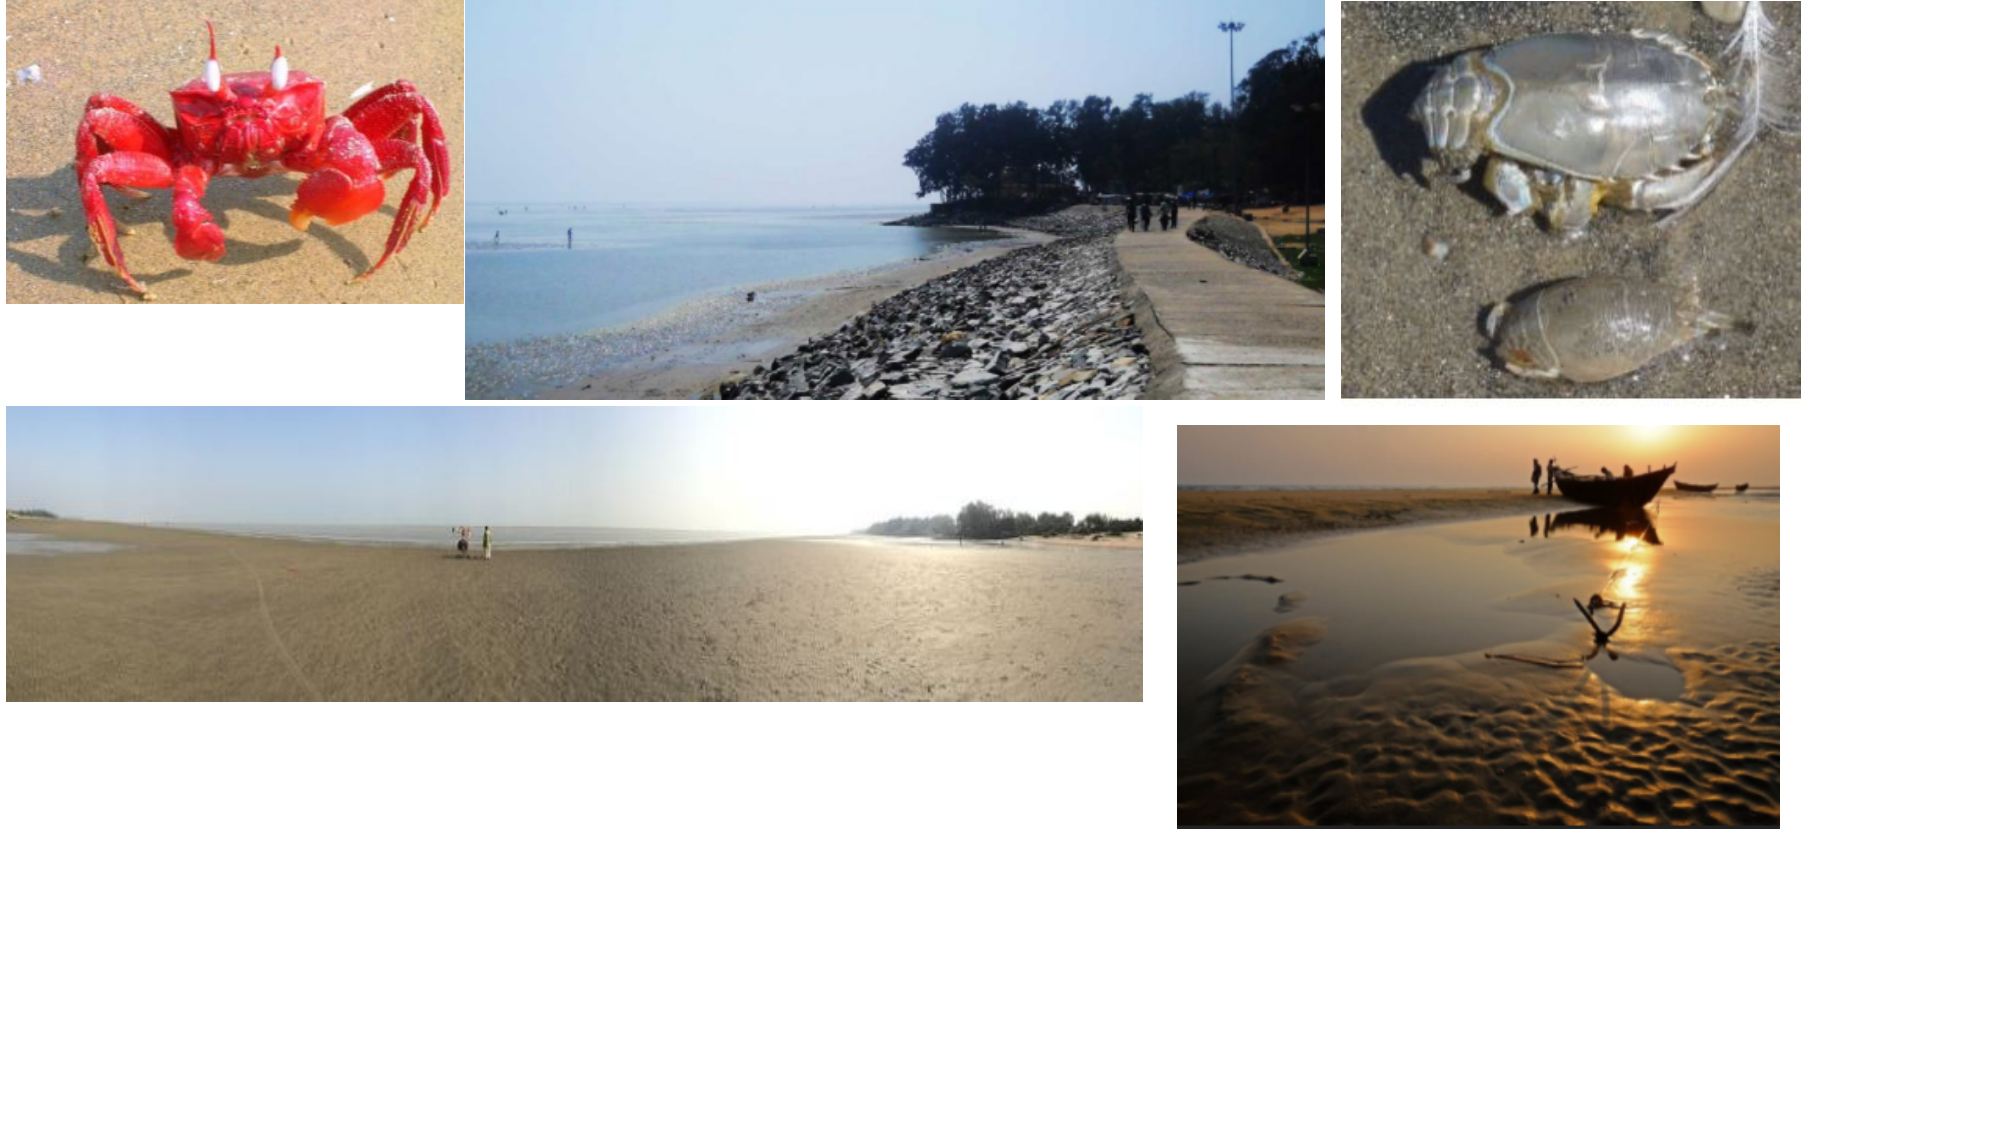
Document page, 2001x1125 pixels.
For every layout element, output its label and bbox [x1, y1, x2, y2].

picture [1177, 425, 1780, 829]
picture [6, 0, 464, 304]
picture [6, 406, 1143, 702]
list [1341, 1, 1801, 407]
picture [465, 0, 1325, 400]
